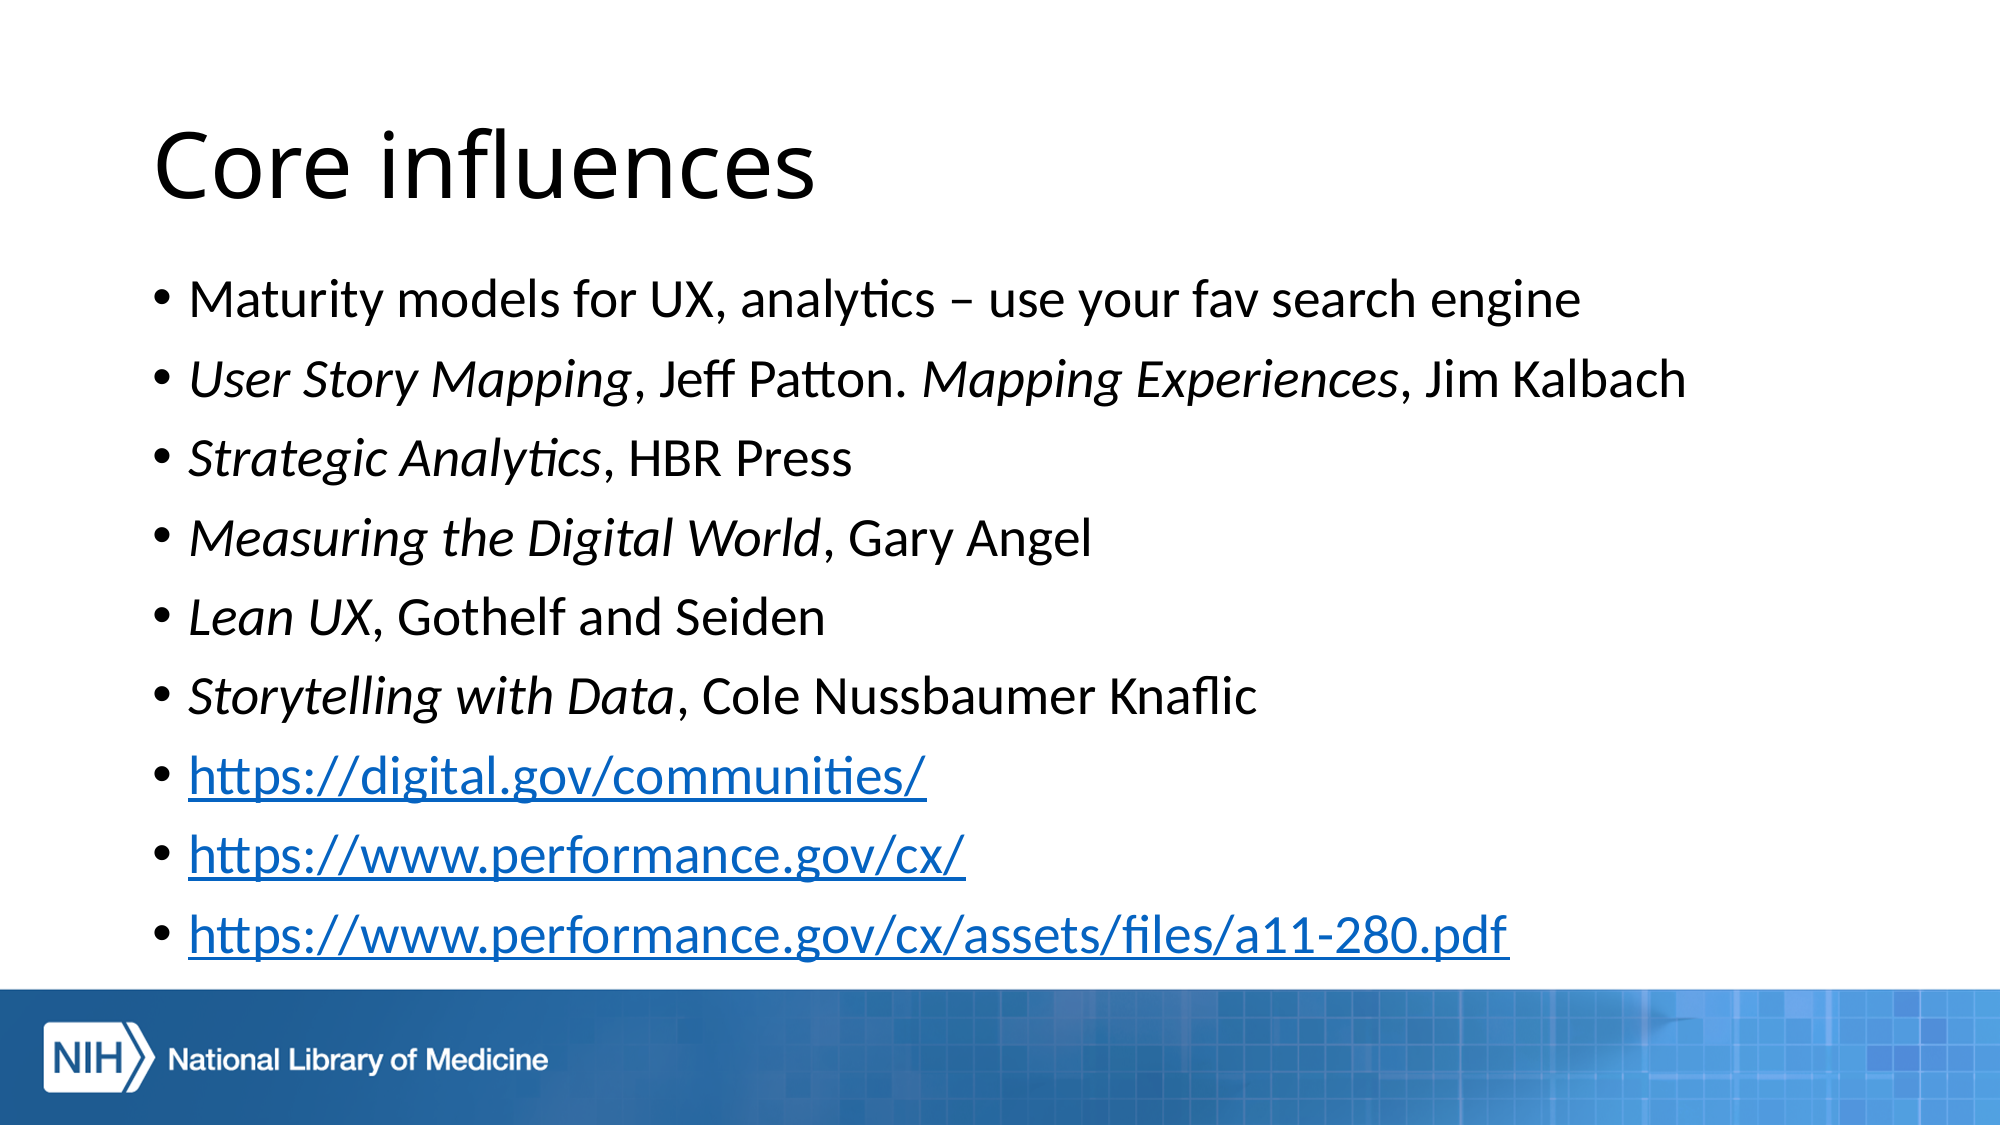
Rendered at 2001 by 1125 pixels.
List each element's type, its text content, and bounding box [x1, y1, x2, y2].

picture [0, 0, 2000, 1125]
list Maturity models for UX, analytics – use your fav search engine User Story Mapping, Jeff Patton. Mapping Experiences, Jim Kalbach Strategic Analytics, HBR Press Measuring the Digital World, Gary Angel Lean UX, Gothelf and Seiden Storytelling with Data, Cole Nussbaumer Knaflic https://digital.gov/communities/ https://www.performance.gov/cx/ https://www.performance.gov/cx/assets/files/a11-280.pdf [137, 262, 1925, 977]
title Core influences [137, 59, 1863, 278]
